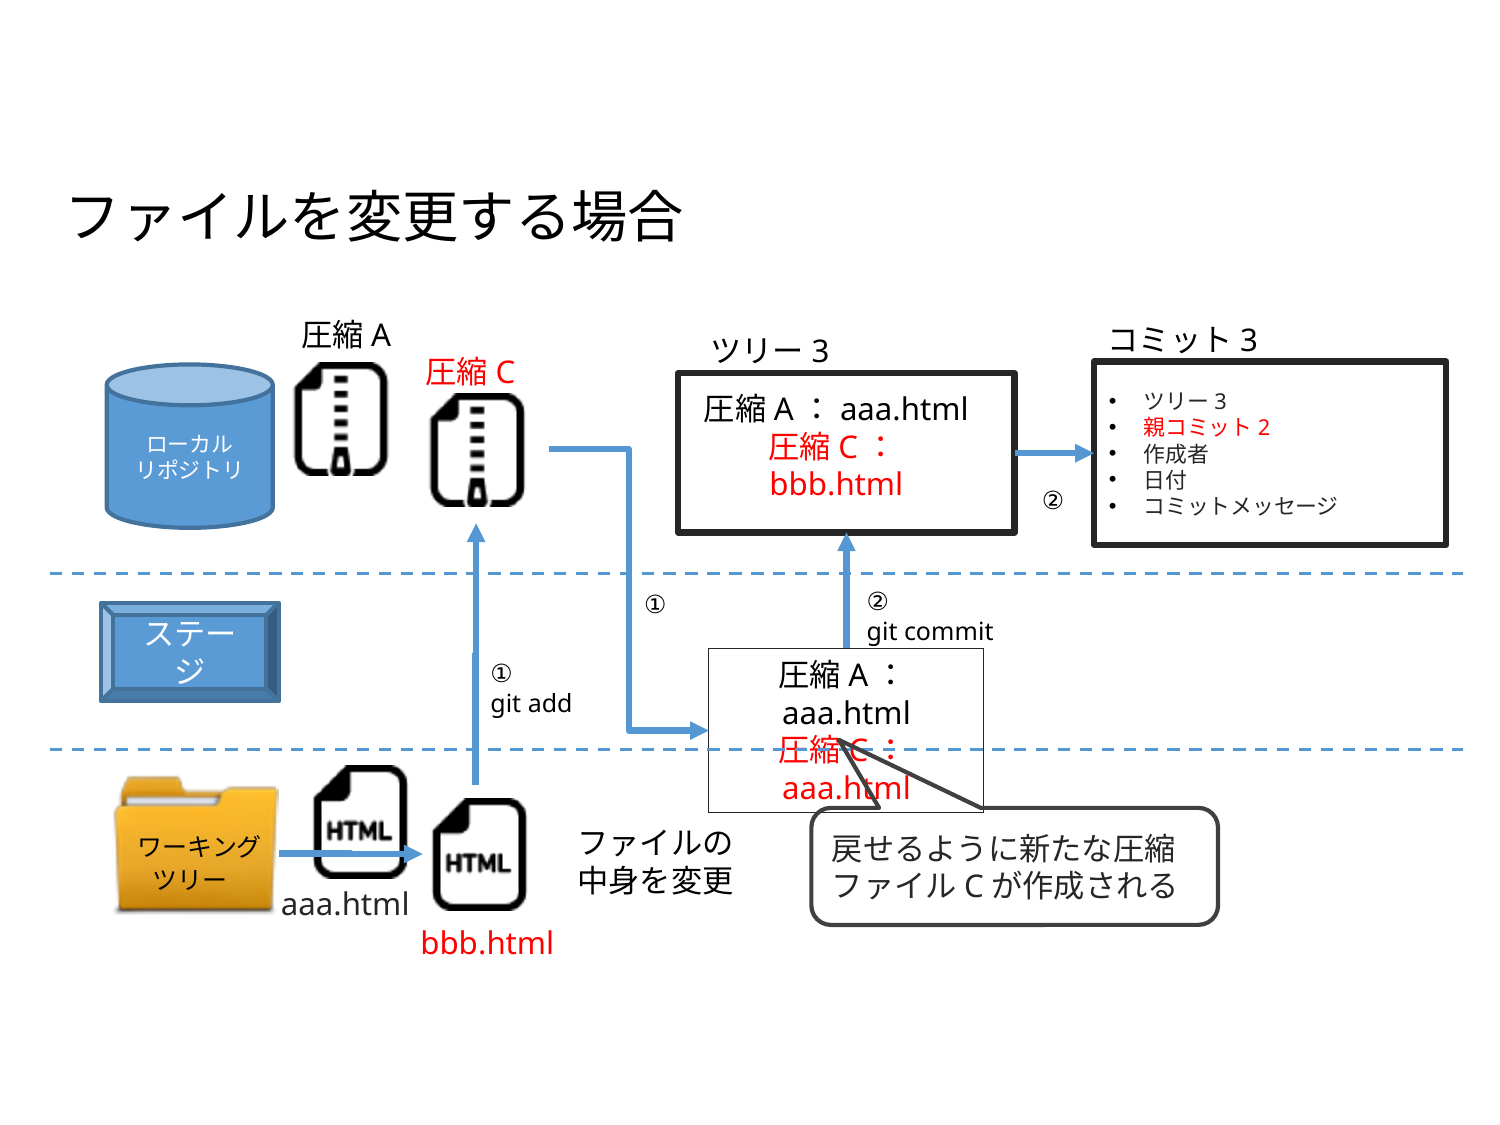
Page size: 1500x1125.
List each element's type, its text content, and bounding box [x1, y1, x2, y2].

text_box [548, 449, 709, 732]
text_box [676, 371, 1017, 534]
text_box 圧縮C [413, 344, 543, 373]
text_box ファイルの 中身を変更 [548, 816, 763, 906]
text_box ② git commit [851, 583, 1017, 653]
text_box 圧縮A：aaa.html 圧縮C：aaa.html [882, 757, 984, 805]
picture [289, 752, 542, 924]
text_box ツリー3 親コミット2 作成者 日付 コミットメッセージ [1092, 359, 1448, 547]
text_box bbb.html [394, 915, 581, 968]
text_box ① git add [479, 663, 543, 726]
text_box ツリー3 [669, 323, 871, 377]
text_box 圧縮A：aaa.html 圧縮C：aaa.html [708, 648, 984, 748]
text_box ② [1024, 477, 1082, 522]
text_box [100, 760, 279, 937]
picture [266, 343, 549, 524]
text_box ステージ [99, 601, 281, 703]
text_box ファイルを変更する場合 [49, 182, 1209, 247]
text_box aaa.html [284, 896, 408, 929]
text_box ローカル リポジトリ [104, 362, 275, 530]
text_box 圧縮A：aaa.html 圧縮C：bbb.html [688, 381, 984, 509]
text_box コミット3 [1082, 313, 1284, 366]
text_box 戻せるように新たな圧縮ファイルCが作成される [809, 757, 1221, 928]
text_box 圧縮A：aaa.html 圧縮C：aaa.html [708, 757, 874, 813]
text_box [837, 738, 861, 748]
text_box 圧縮A [273, 307, 419, 344]
